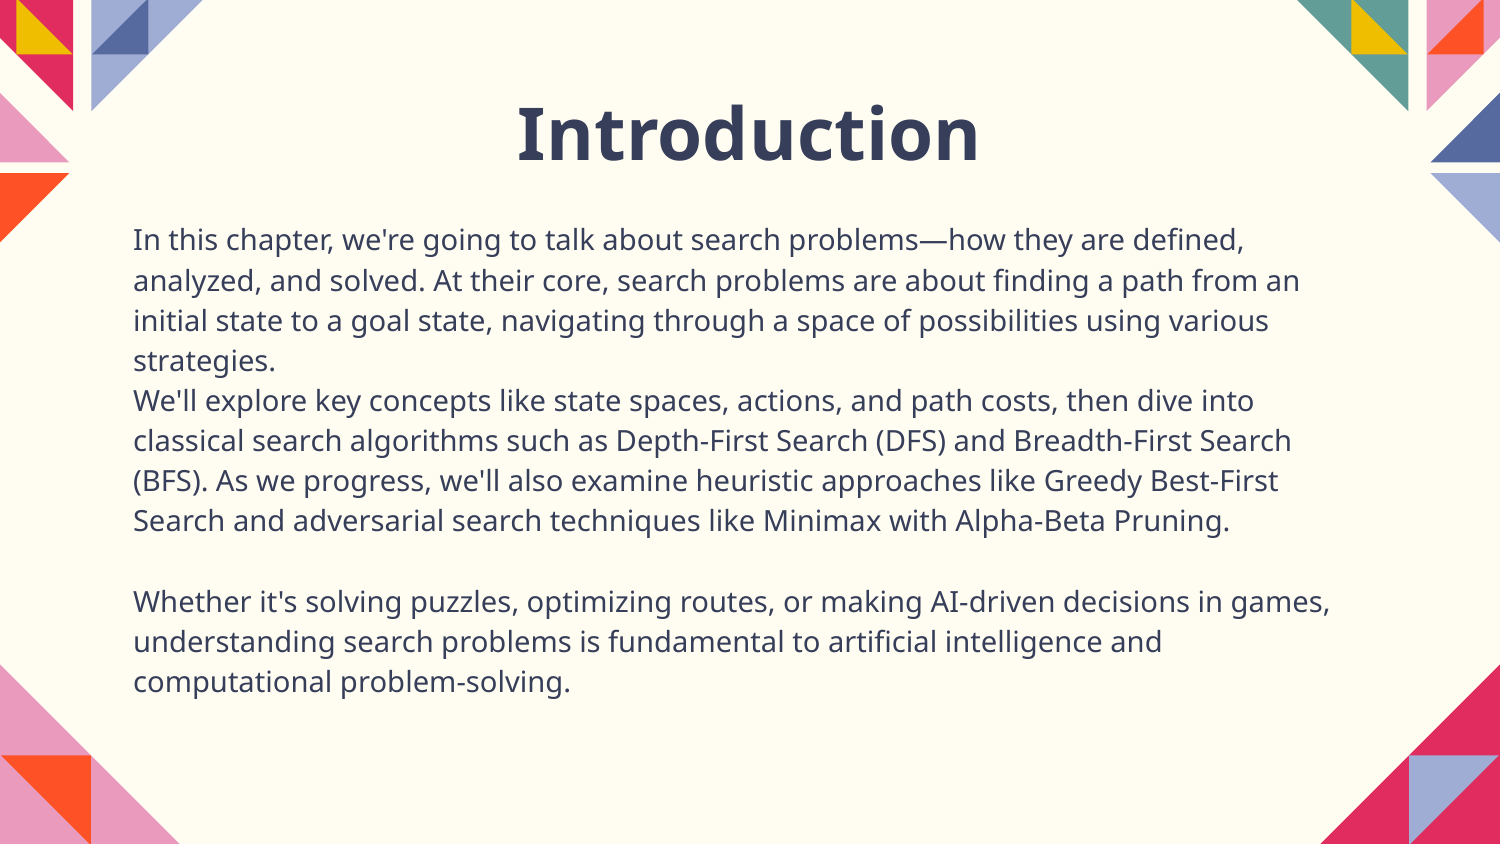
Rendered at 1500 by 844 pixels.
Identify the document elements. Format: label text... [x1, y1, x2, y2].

title Introduction [118, 72, 1382, 167]
subtitle In this chapter, we're going to talk about search problems—how they are defined, analyzed, and solved. At their core, search problems are about finding a path from an initial state to a goal state, navigating through a space of possibilities using various strategies. We'll explore key concepts like state spaces, actions, and path costs, then dive into classical search algorithms such as Depth-First Search (DFS) and Breadth-First Search (BFS). As we progress, we'll also examine heuristic approaches like Greedy Best-First Search and adversarial search techniques like Minimax with Alpha-Beta Pruning. Whether it's solving puzzles, optimizing routes, or making AI-driven decisions in games, understanding search problems is fundamental to artificial intelligence and computational problem-solving. [118, 201, 1382, 516]
